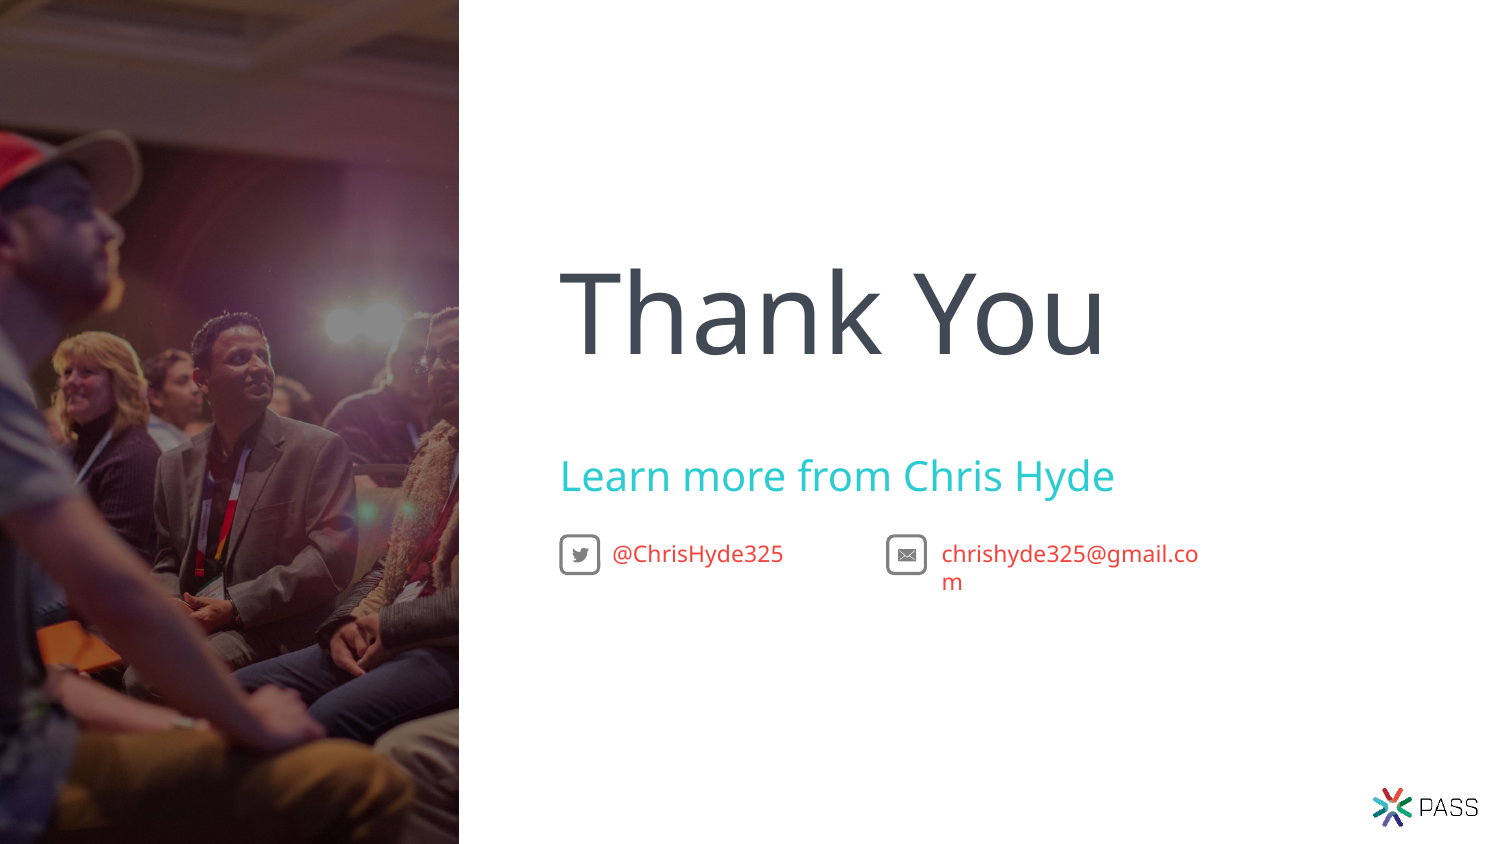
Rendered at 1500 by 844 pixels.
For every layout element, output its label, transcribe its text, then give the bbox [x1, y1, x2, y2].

list @ChrisHyde325 [597, 532, 849, 578]
text_box [898, 549, 917, 562]
text_box [885, 533, 928, 576]
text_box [560, 535, 599, 574]
list chrishyde325@gmail.com [926, 532, 1223, 578]
subtitle Learn more from Chris Hyde [544, 442, 1334, 516]
picture [1371, 785, 1479, 829]
picture [0, 0, 459, 844]
